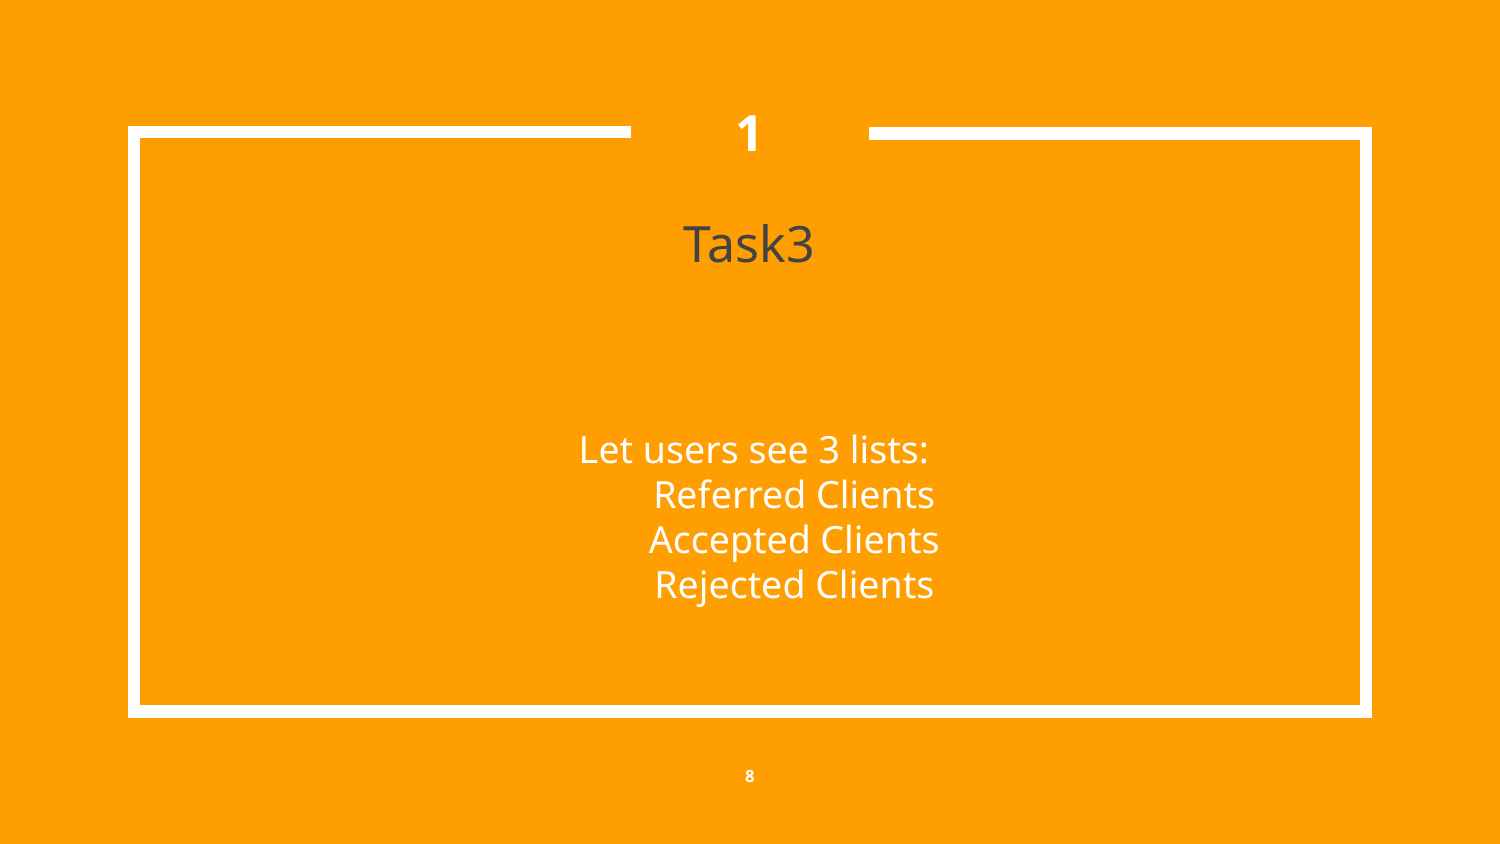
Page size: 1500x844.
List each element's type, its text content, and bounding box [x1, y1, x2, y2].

subtitle Let users see 3 lists: Referred Clients Accepted Clients Rejected Clients [112, 411, 1383, 657]
text_box 1 [633, 86, 867, 178]
slide_number 8 [0, 711, 1500, 844]
title Task3 [316, 199, 1183, 273]
